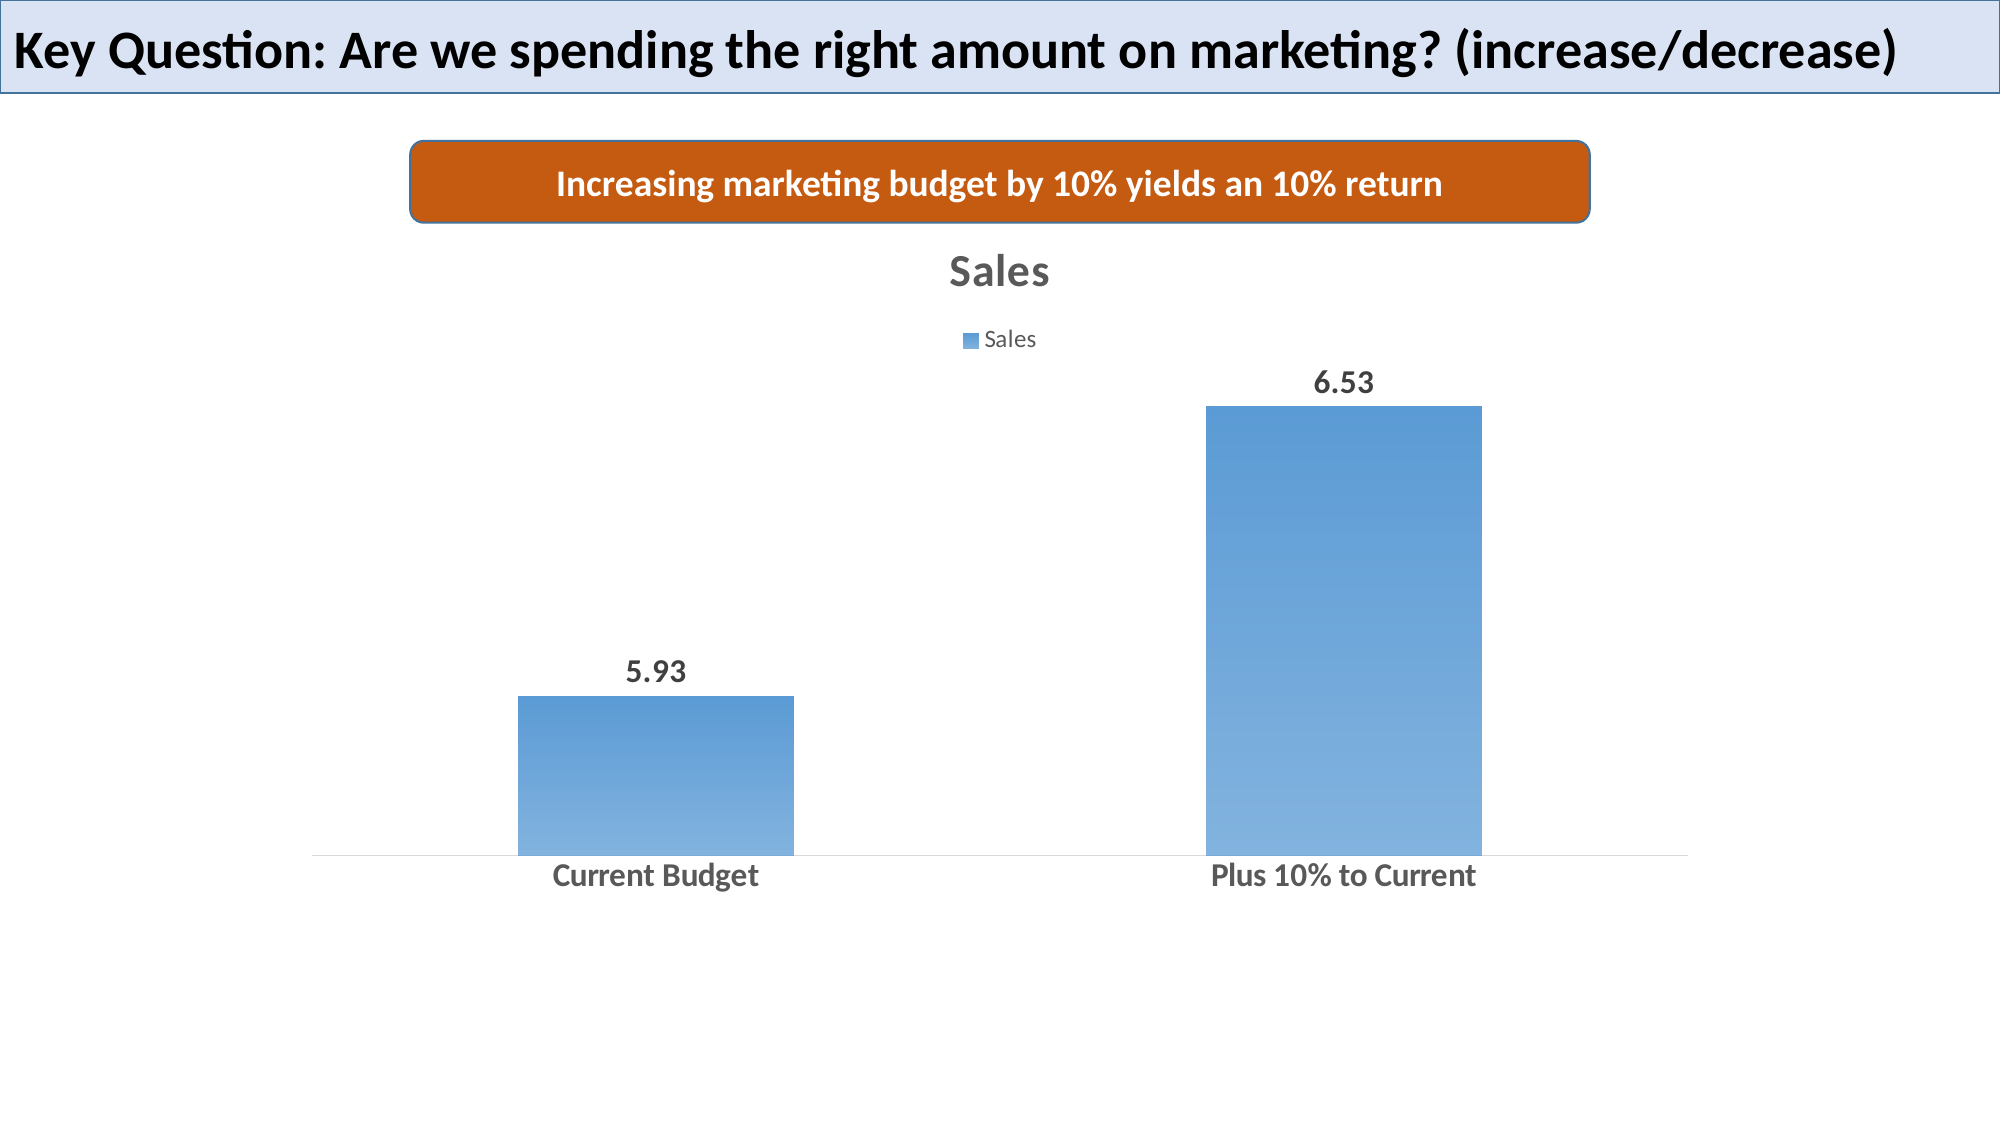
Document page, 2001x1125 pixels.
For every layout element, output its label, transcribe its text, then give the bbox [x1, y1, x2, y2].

text_box Key Question: Are we spending the right amount on marketing? (increase/decrease) [0, 0, 2000, 94]
text_box Increasing marketing budget by 10% yields an 10% return [409, 139, 1591, 216]
chart [283, 216, 1717, 908]
